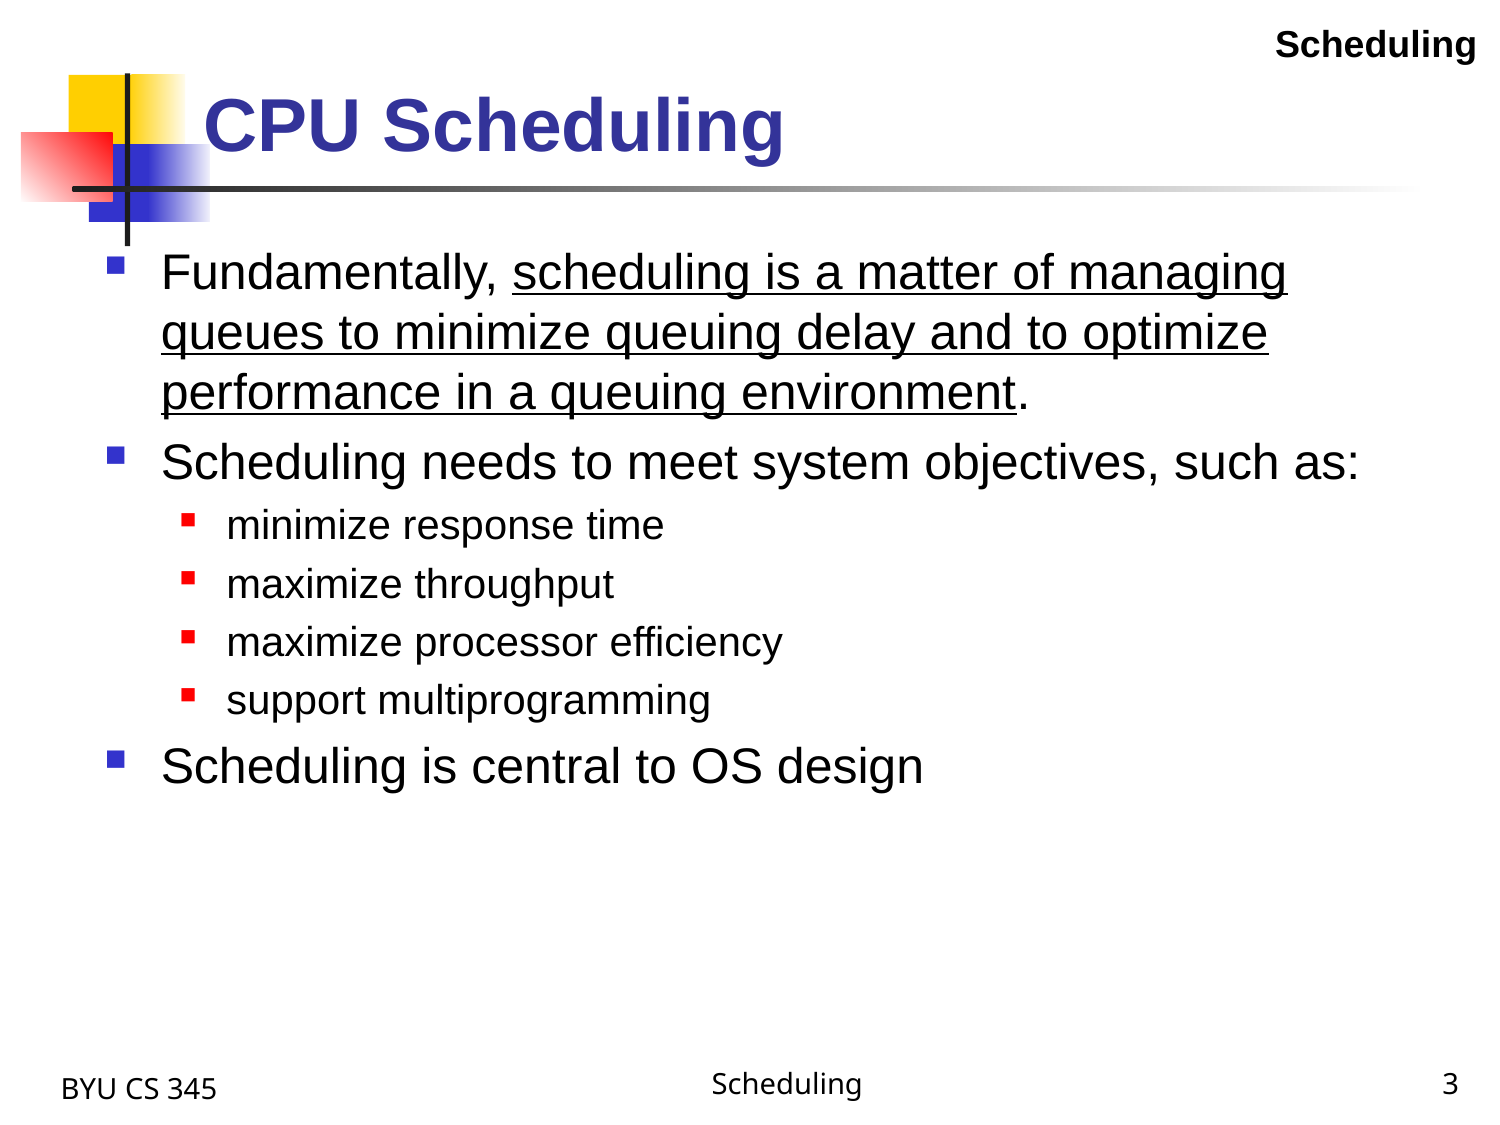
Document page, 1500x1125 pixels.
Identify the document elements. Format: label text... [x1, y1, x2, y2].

title CPU Scheduling [188, 31, 1468, 174]
footer Scheduling [549, 1038, 1025, 1113]
slide_number 3 [1161, 1037, 1475, 1113]
text_box Scheduling [1061, 12, 1493, 73]
slide_number BYU CS 345 [45, 1037, 359, 1113]
list Fundamentally, scheduling is a matter of managing queues to minimize queuing delay and to optimize performance in a queuing environment. Scheduling needs to meet system objectives, such as: minimize response time maximize throughput maximize processor efficiency support multiprogramming Scheduling is central to OS design [89, 232, 1429, 1038]
